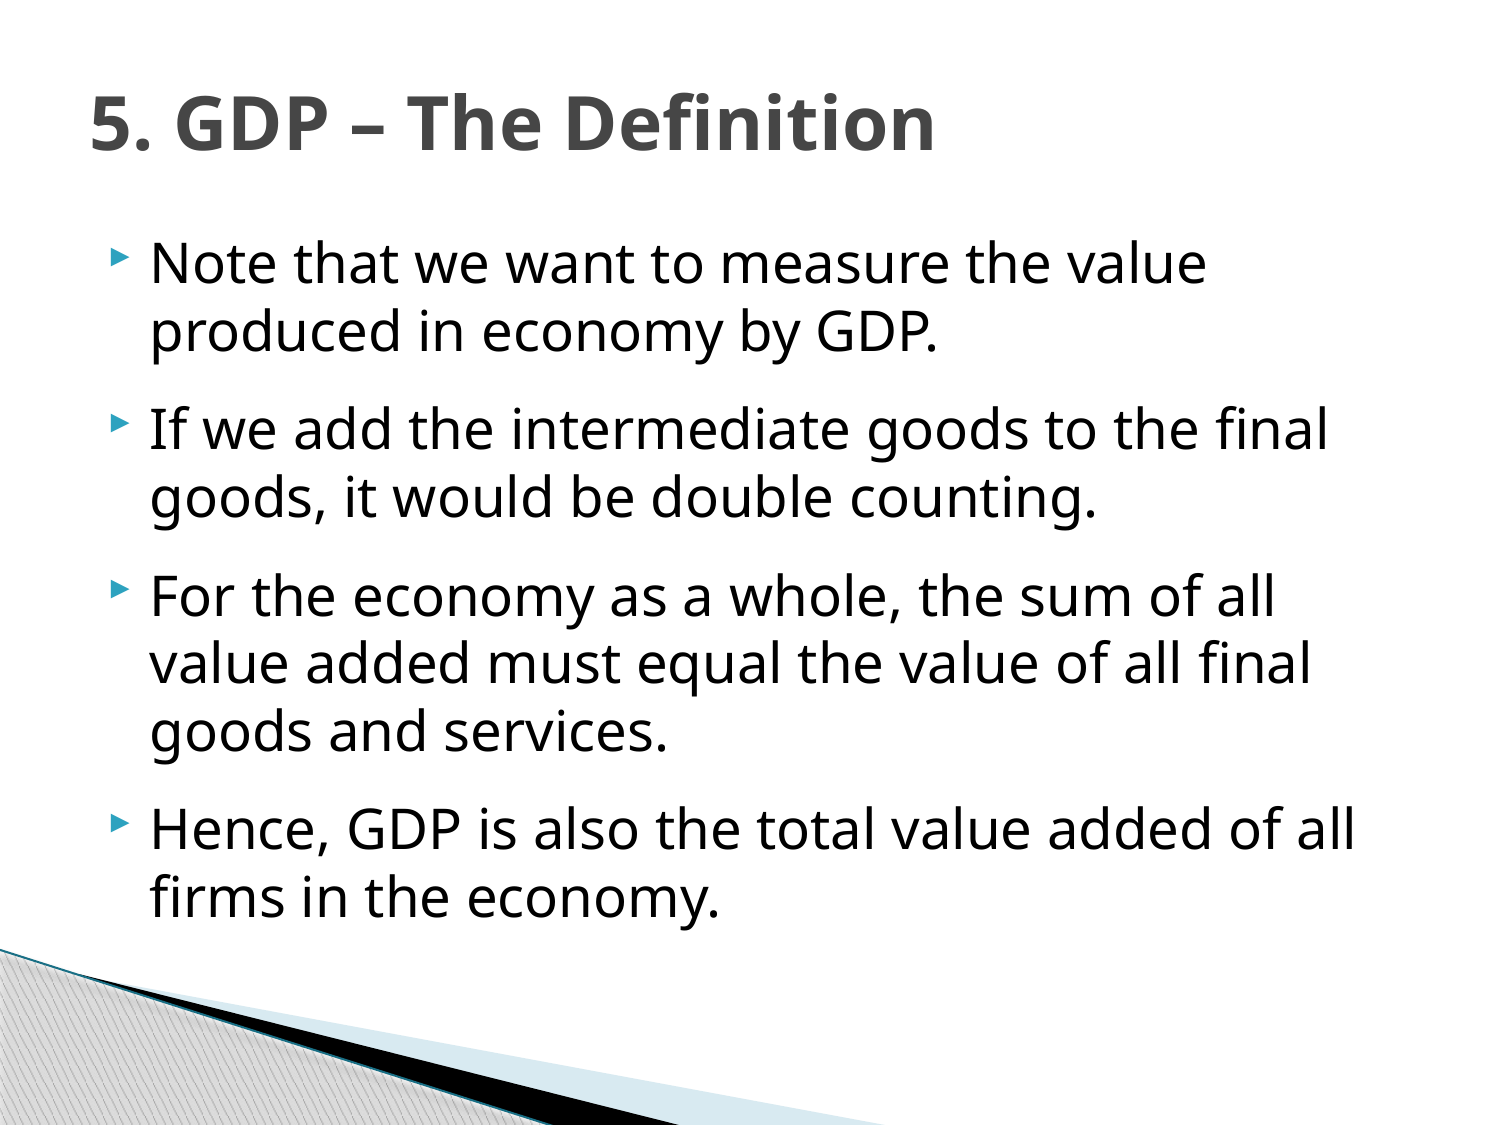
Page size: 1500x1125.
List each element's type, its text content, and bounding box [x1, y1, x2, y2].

title 5. GDP – The Definition [75, 45, 1425, 197]
list Note that we want to measure the value produced in economy by GDP. If we add the intermediate goods to the final goods, it would be double counting. For the economy as a whole, the sum of all value added must equal the value of all final goods and services. Hence, GDP is also the total value added of all firms in the economy. [75, 219, 1425, 986]
